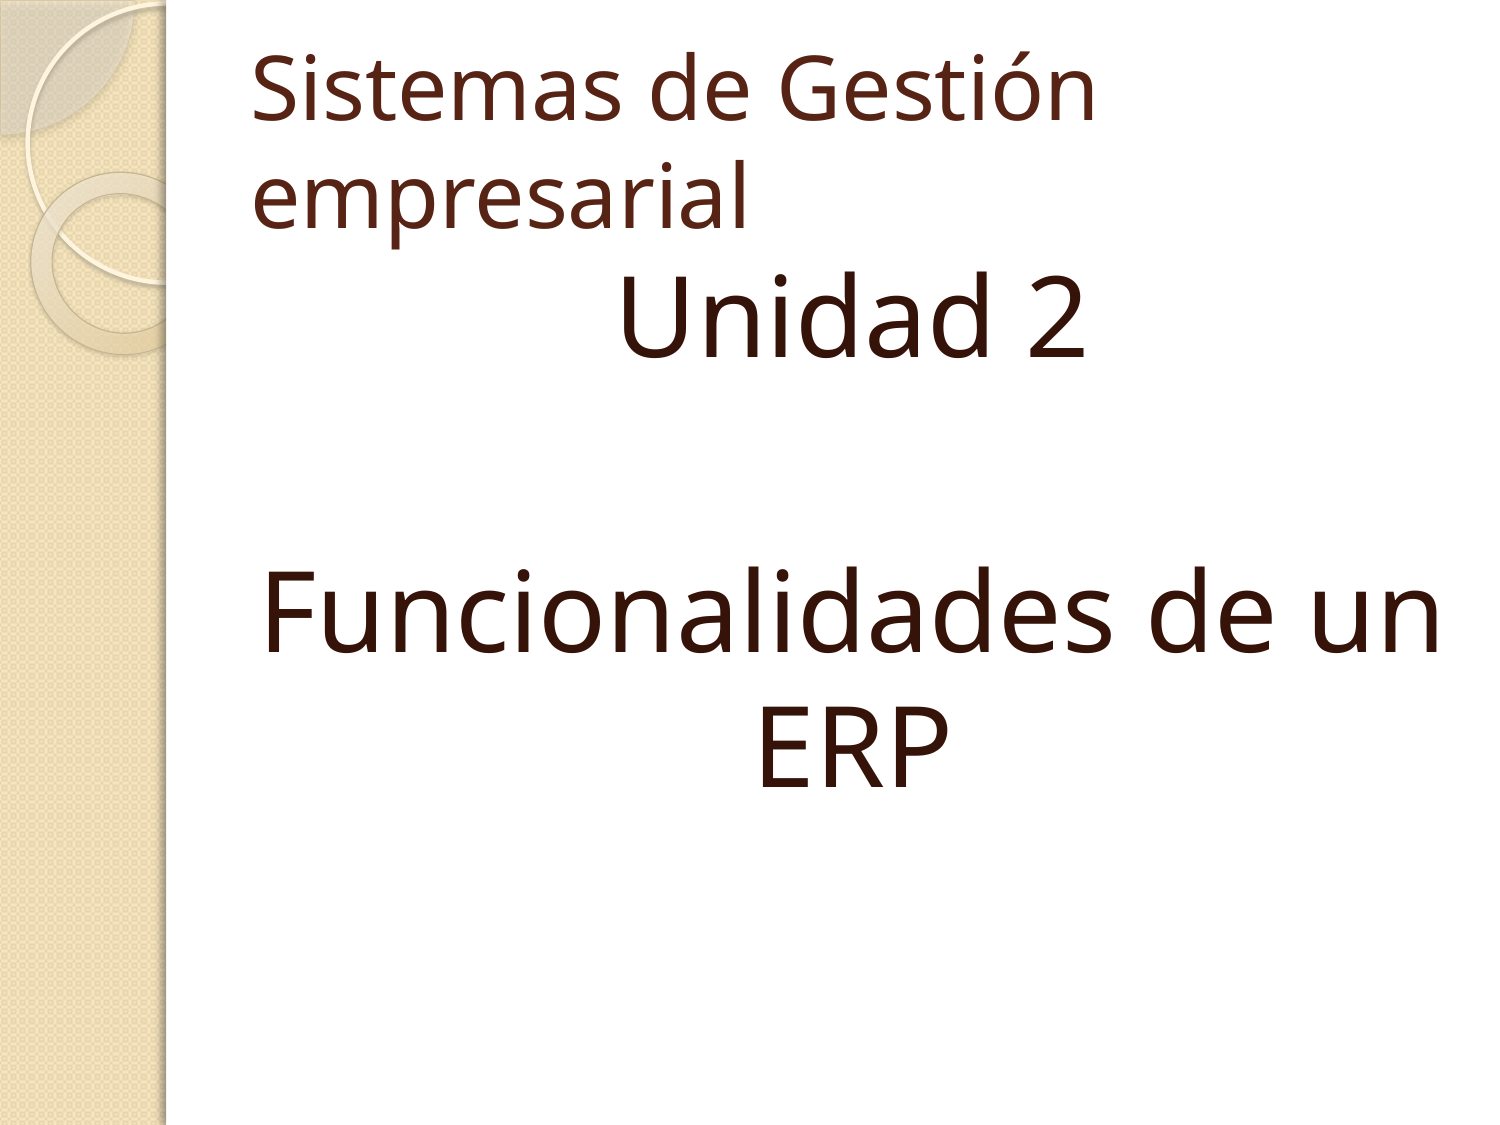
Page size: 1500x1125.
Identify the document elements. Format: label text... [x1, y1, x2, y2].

list Unidad 2 Funcionalidades de un ERP [235, 237, 1466, 1025]
title Sistemas de Gestión empresarial [235, 45, 1466, 233]
